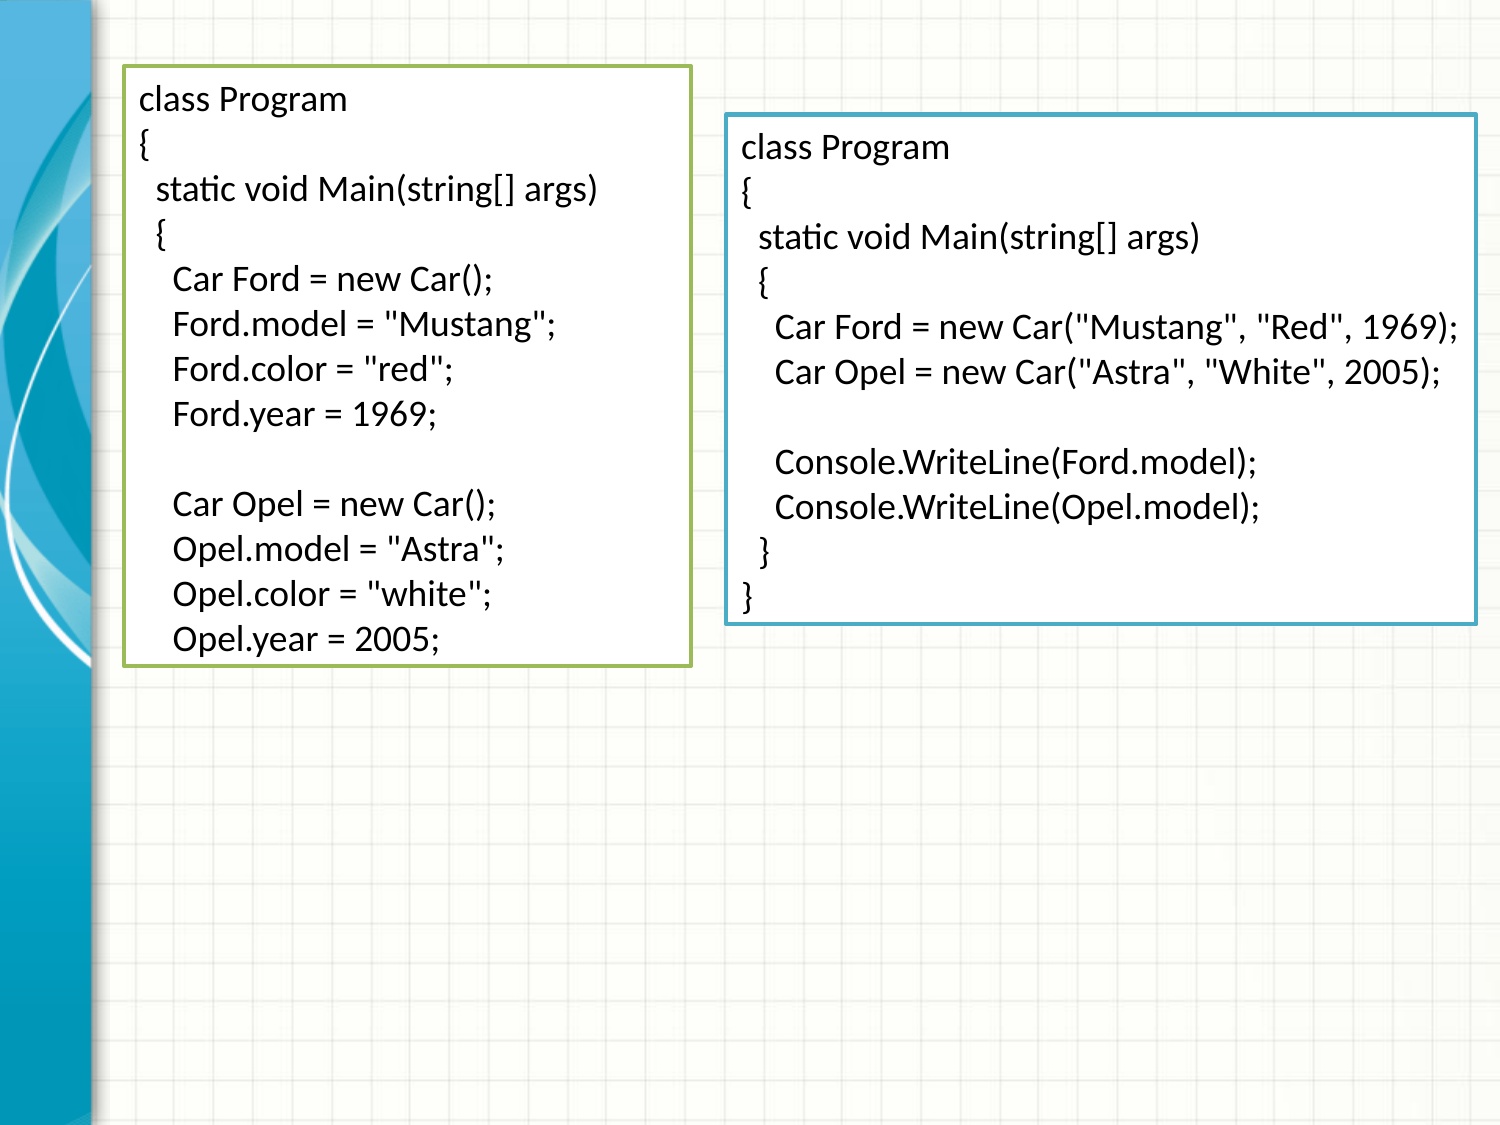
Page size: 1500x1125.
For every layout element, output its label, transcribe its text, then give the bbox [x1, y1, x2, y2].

text_box class Program { static void Main(string[] args) { Car Ford = new Car(); Ford.model = "Mustang"; Ford.color = "red"; Ford.year = 1969; Car Opel = new Car(); Opel.model = "Astra"; Opel.color = "white"; Opel.year = 2005; [122, 64, 693, 668]
text_box class Program { static void Main(string[] args) { Car Ford = new Car("Mustang", "Red", 1969); Car Opel = new Car("Astra", "White", 2005); Console.WriteLine(Ford.model); Console.WriteLine(Opel.model); } } [724, 112, 1478, 626]
picture [0, 0, 1500, 1125]
